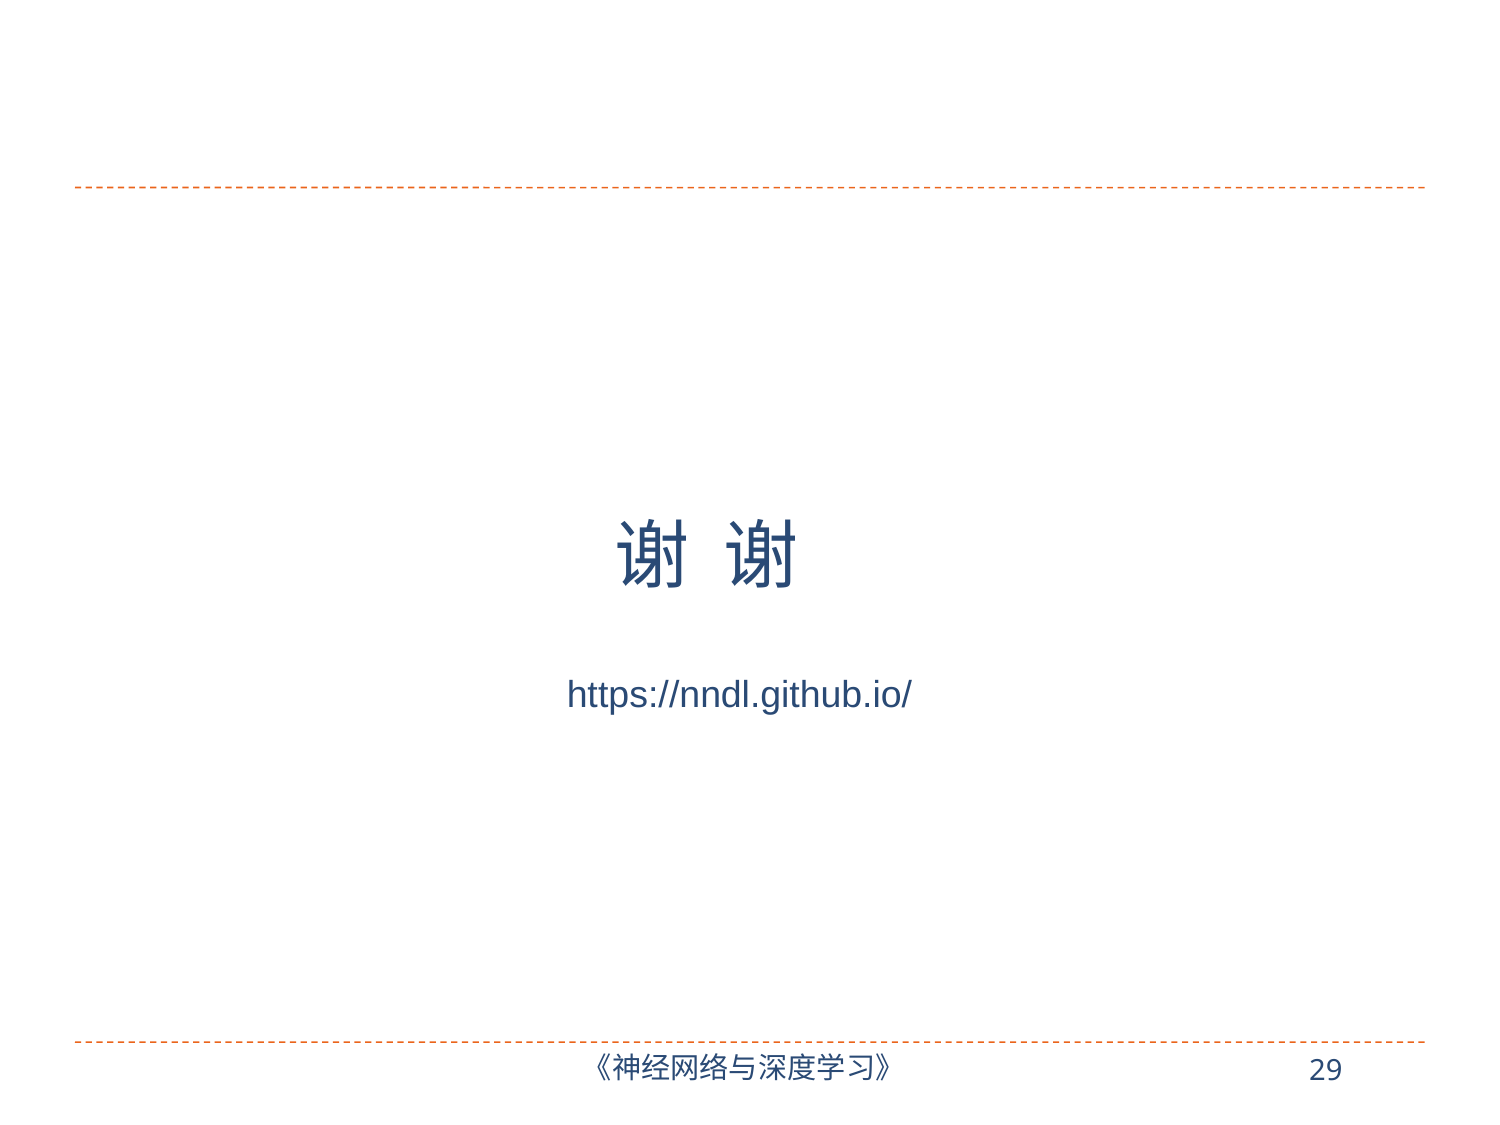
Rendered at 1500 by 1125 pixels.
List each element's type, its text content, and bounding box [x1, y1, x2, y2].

text_box https://nndl.github.io/ [552, 662, 928, 723]
